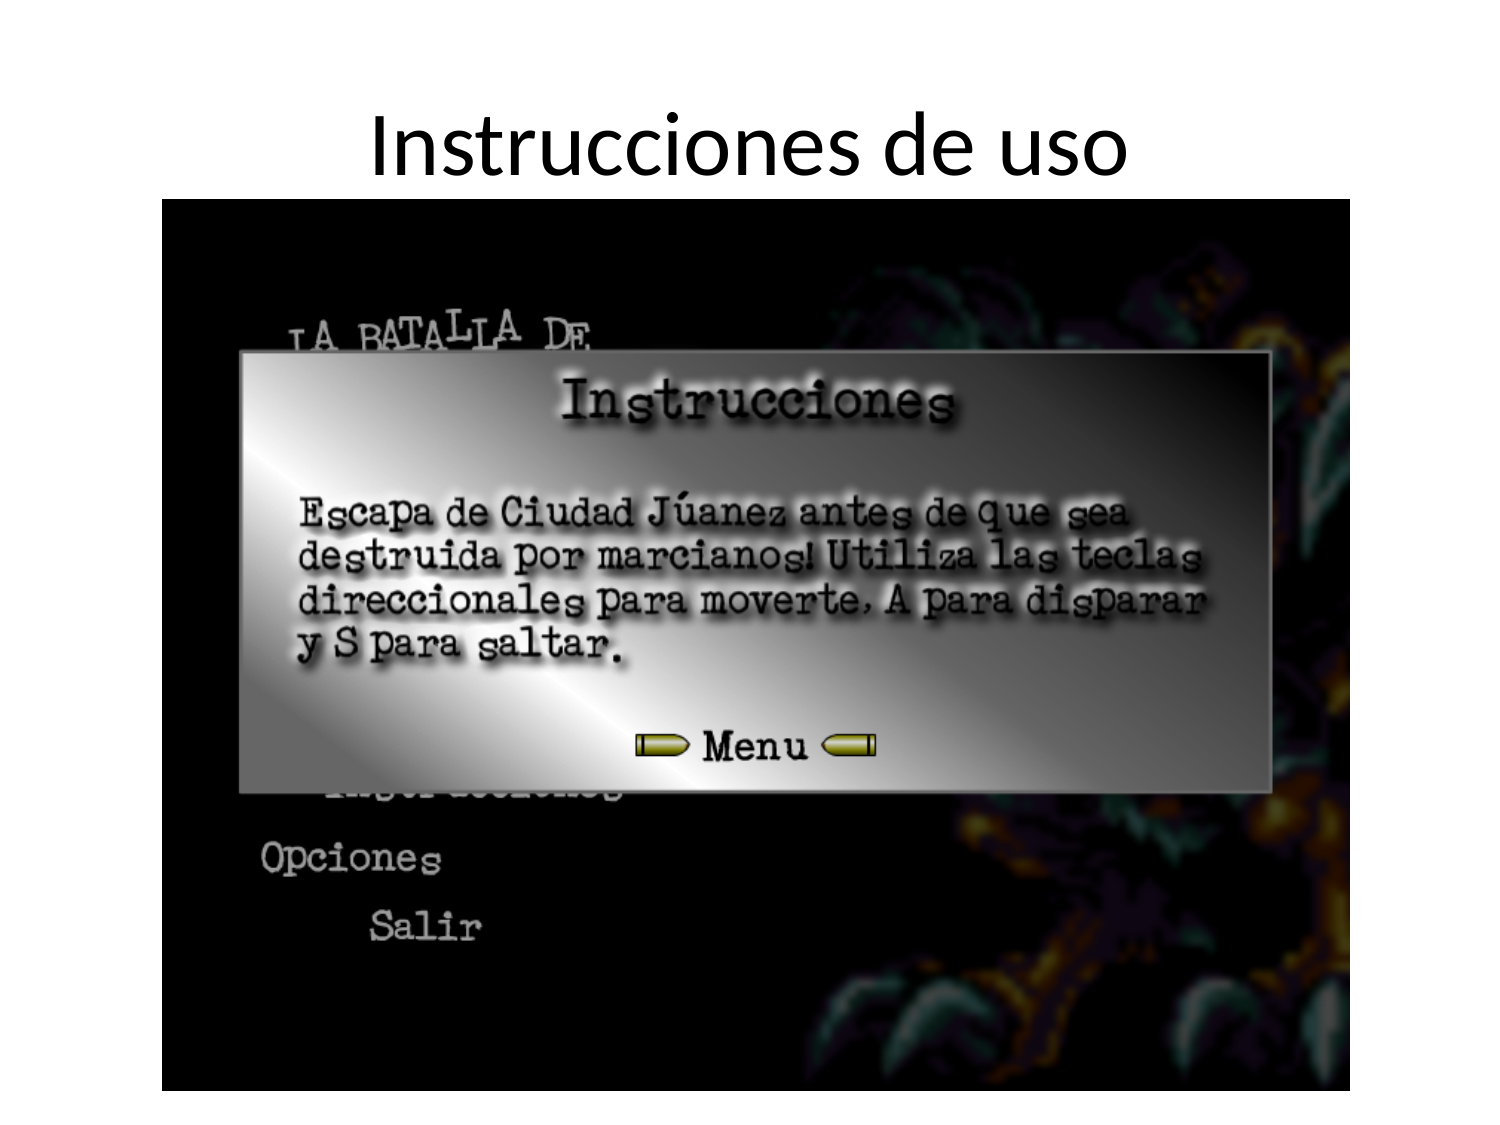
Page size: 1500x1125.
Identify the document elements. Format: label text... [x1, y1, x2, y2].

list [162, 199, 1351, 1091]
title Instrucciones de uso [75, 45, 1425, 233]
